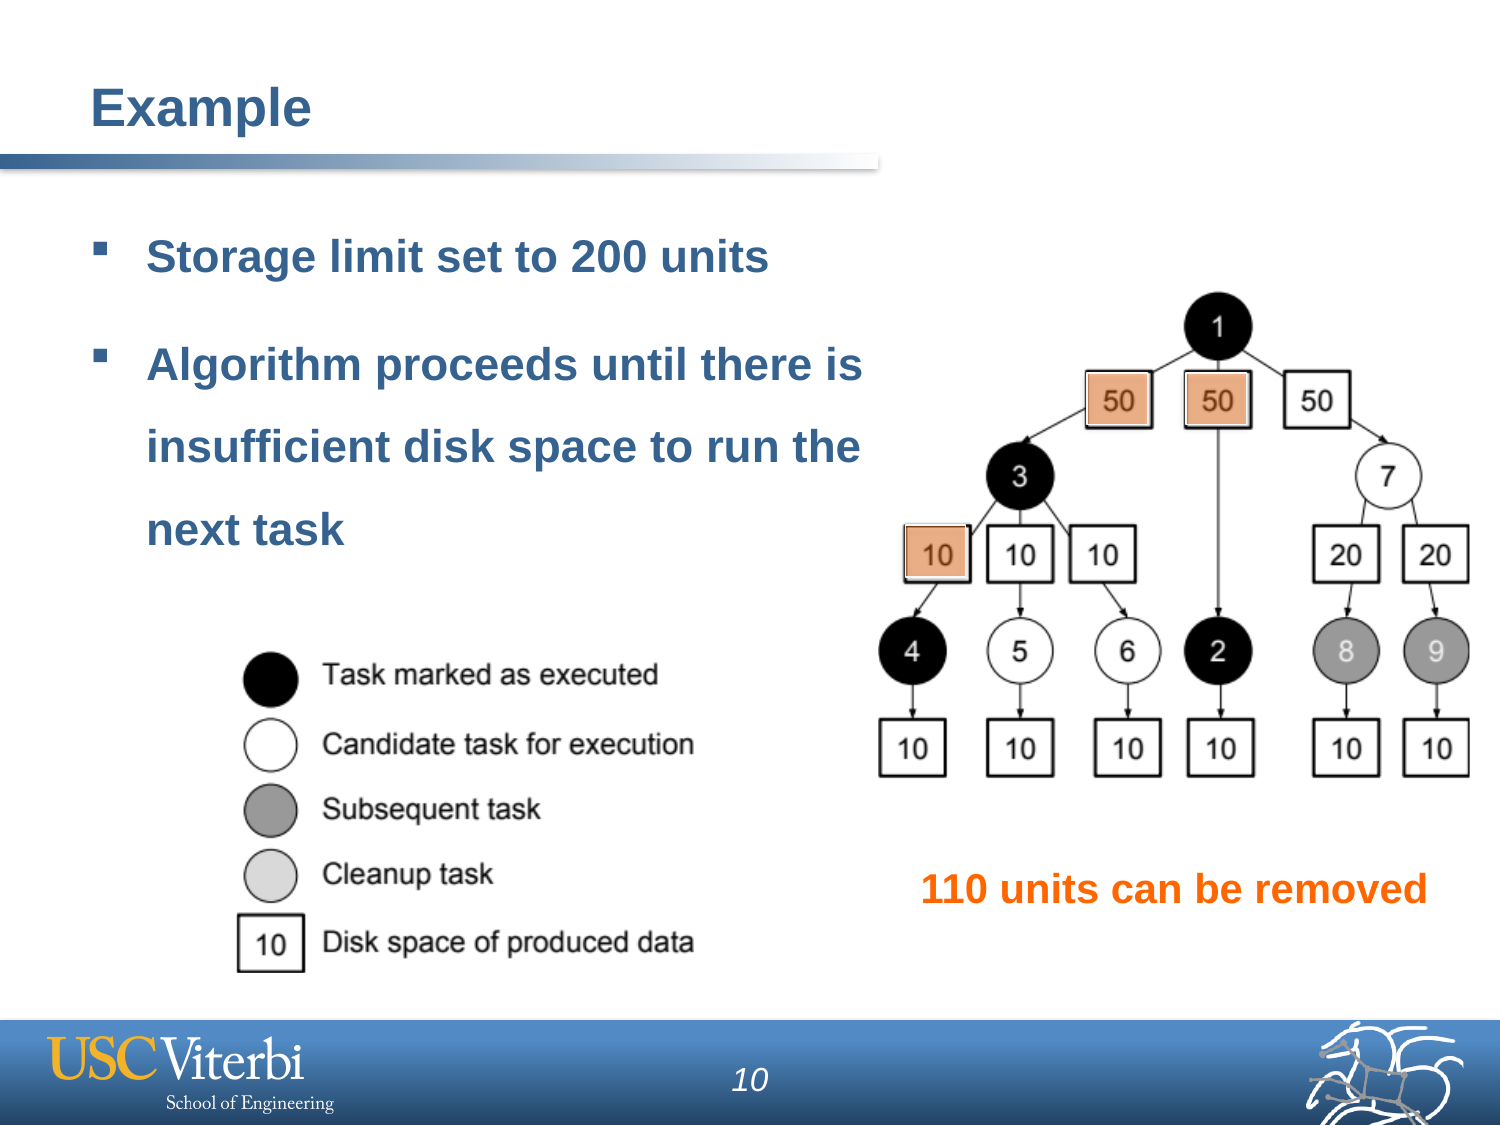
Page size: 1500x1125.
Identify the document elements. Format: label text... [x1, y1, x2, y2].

picture [47, 1036, 334, 1114]
picture [236, 642, 702, 973]
text_box 110 units can be removed [905, 854, 1457, 920]
picture [877, 282, 1470, 783]
list Storage limit set to 200 units Algorithm proceeds until there is insufficient disk space to run the next task [75, 192, 925, 915]
picture [1306, 1020, 1464, 1125]
title Example [75, 45, 1425, 165]
